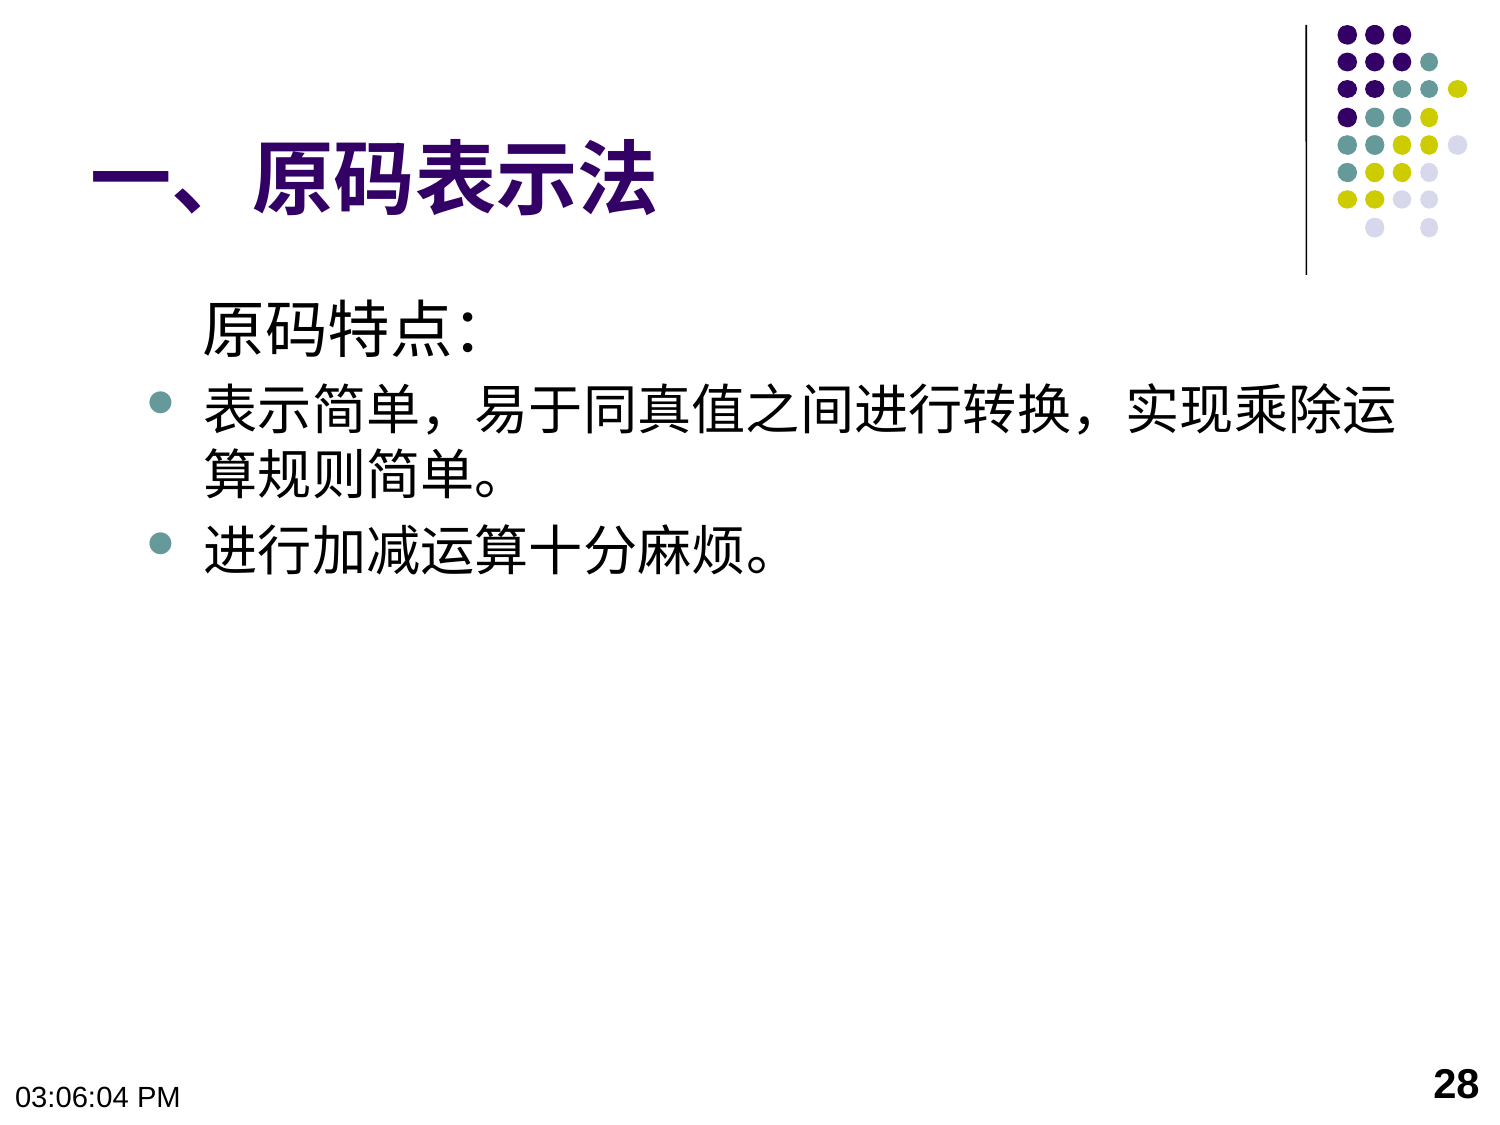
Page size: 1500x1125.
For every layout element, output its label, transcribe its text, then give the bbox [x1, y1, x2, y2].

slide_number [0, 1070, 337, 1122]
list 原码特点： 表示简单，易于同真值之间进行转换，实现乘除运算规则简单。 进行加减运算十分麻烦。 [75, 282, 1425, 634]
slide_number 28 [1144, 1048, 1496, 1125]
title 一、原码表示法 [75, 20, 1313, 233]
